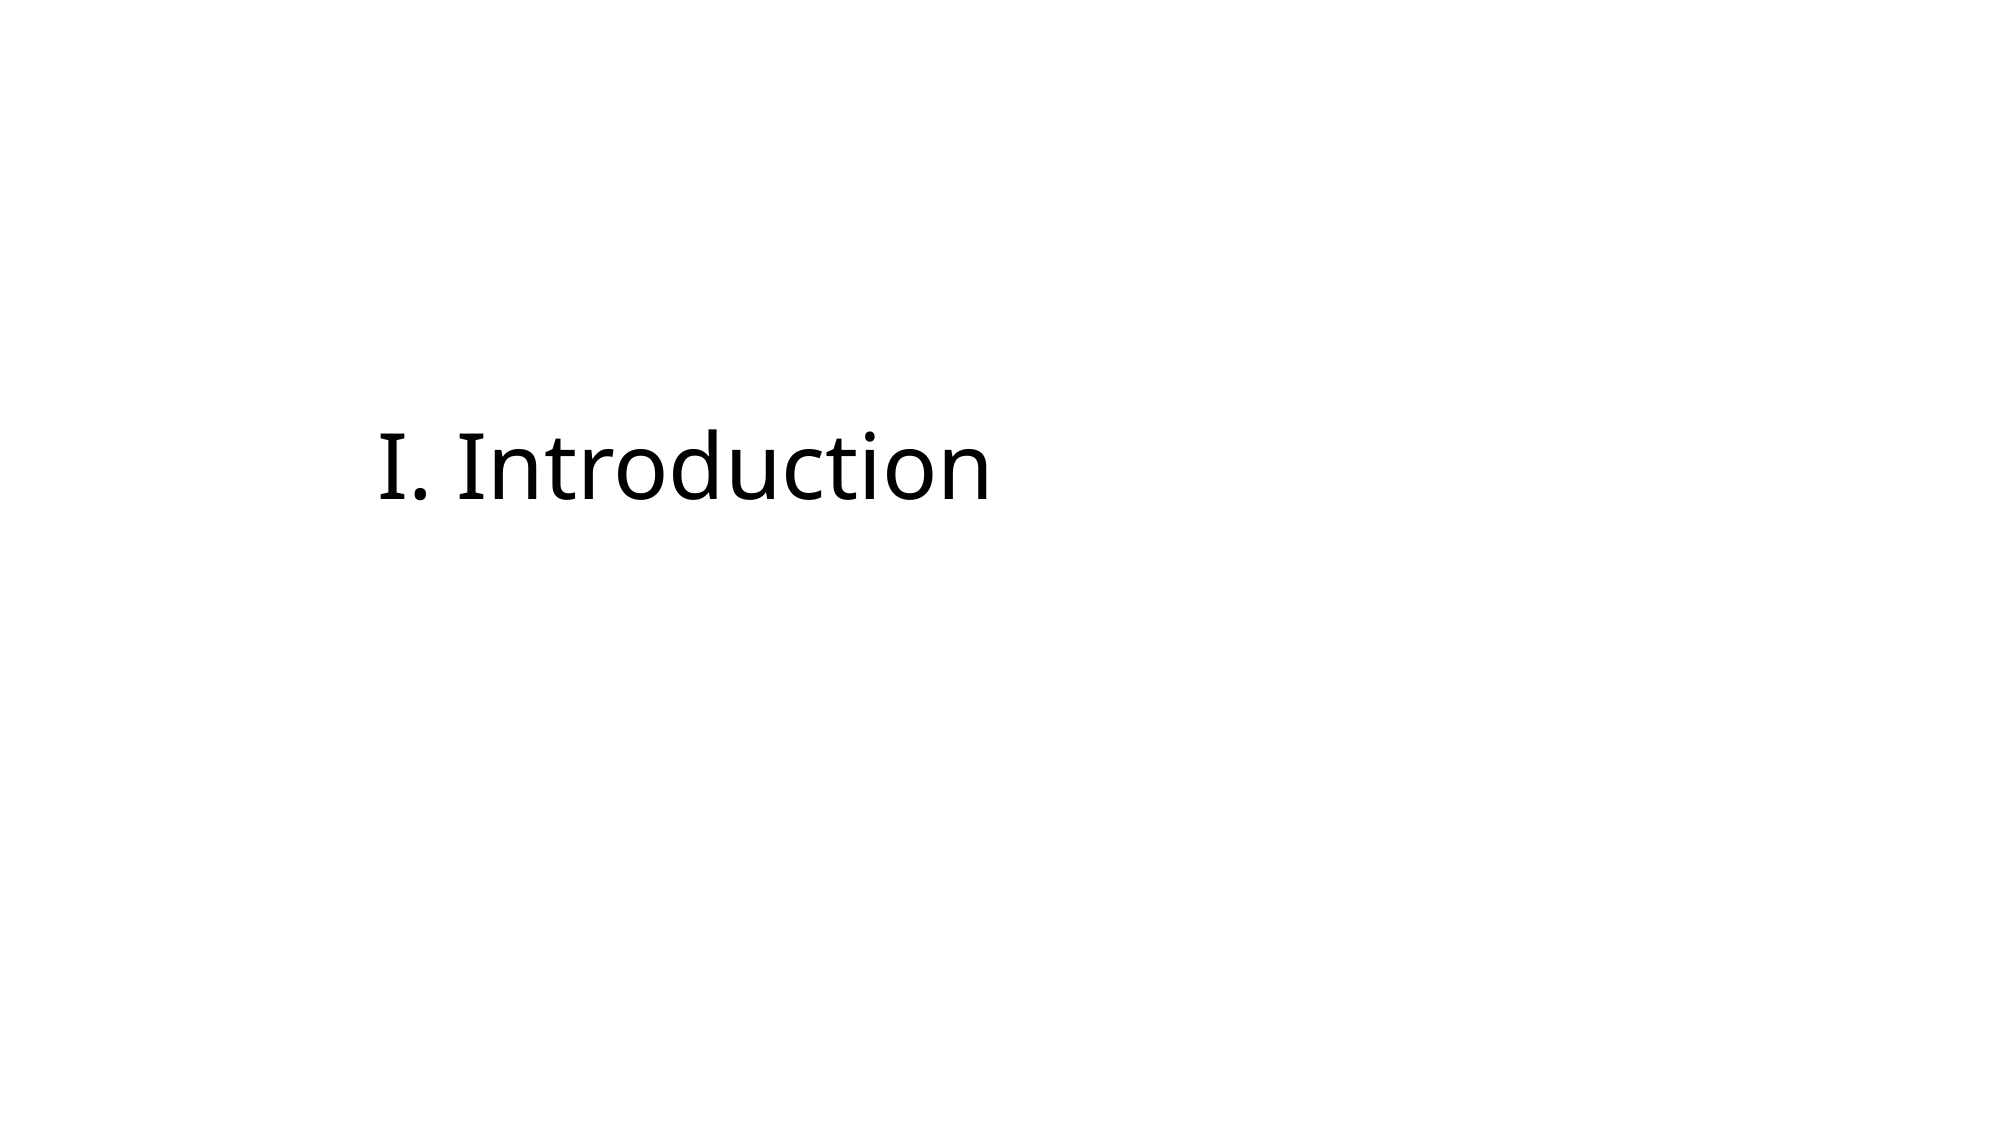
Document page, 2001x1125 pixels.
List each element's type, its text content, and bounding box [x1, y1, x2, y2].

title I. Introduction [362, 349, 1638, 591]
